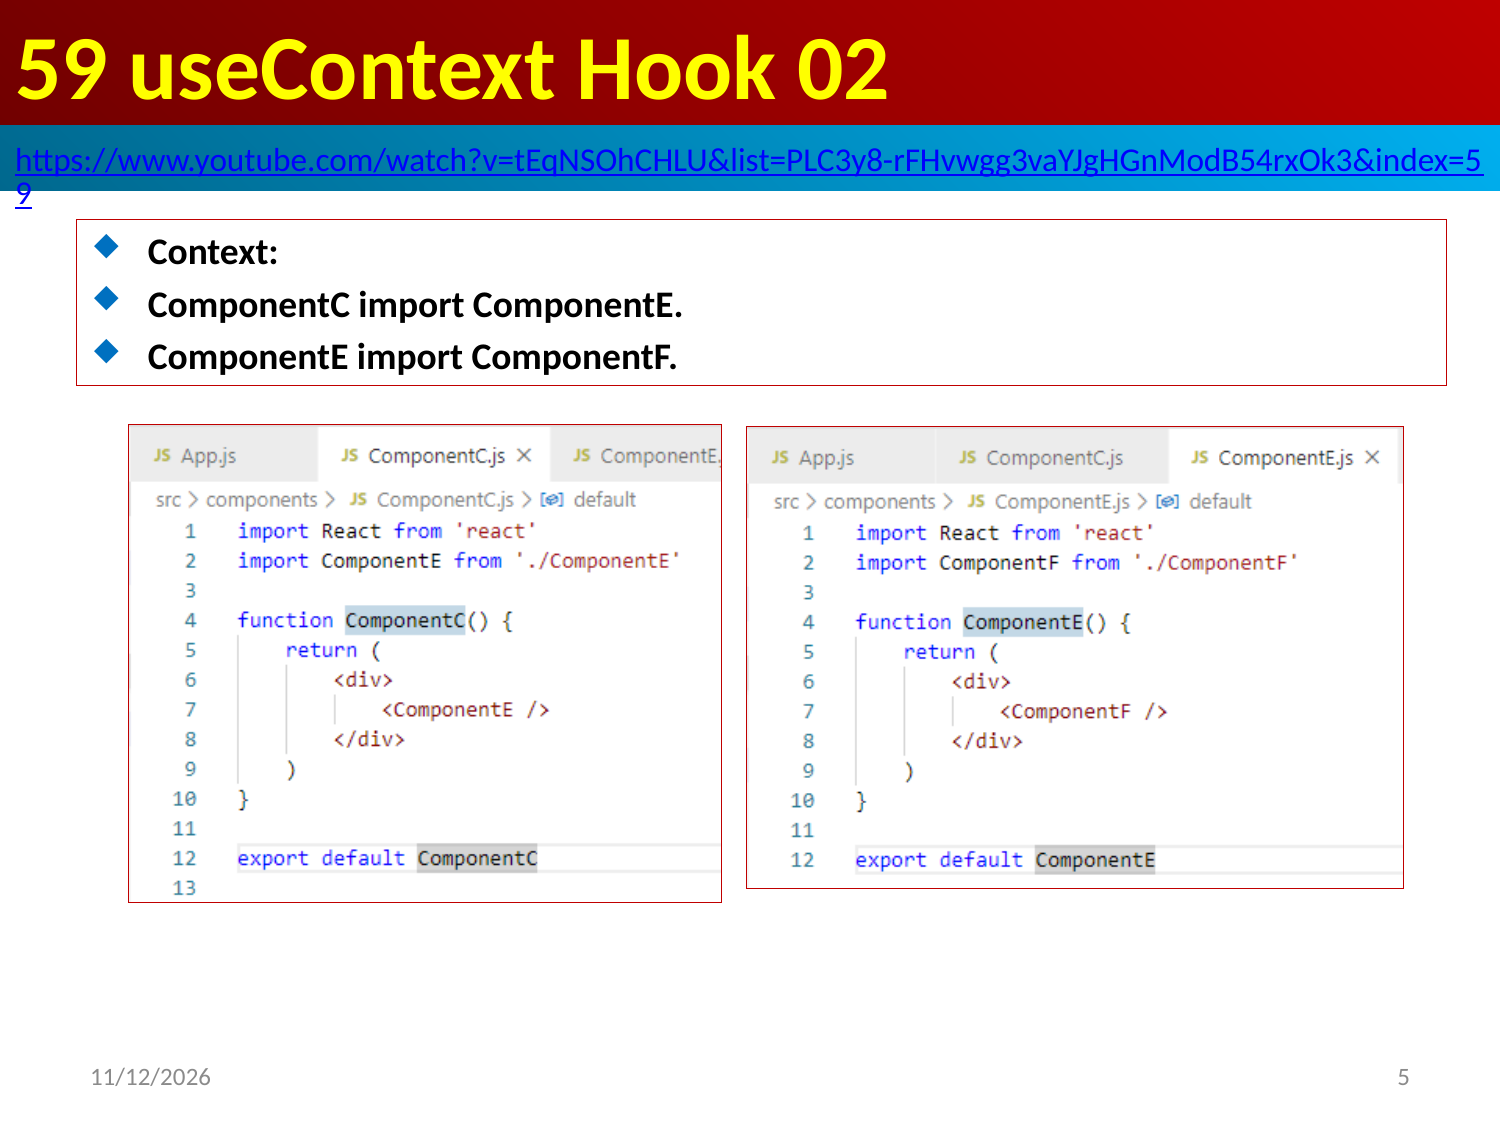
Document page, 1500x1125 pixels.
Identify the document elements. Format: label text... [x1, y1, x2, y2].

title 59 useContext Hook 02 [0, 0, 1500, 125]
picture [745, 426, 1405, 890]
picture [127, 424, 723, 903]
text_box https://www.youtube.com/watch?v=tEqNSOhCHLU&list=PLC3y8-rFHvwgg3vaYJgHGnModB54rxOk3&index=59 [0, 125, 1500, 191]
subtitle Context: ComponentC import ComponentE. ComponentE import ComponentF. [76, 219, 1447, 386]
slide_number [75, 1042, 425, 1109]
slide_number 5 [1074, 1042, 1425, 1109]
